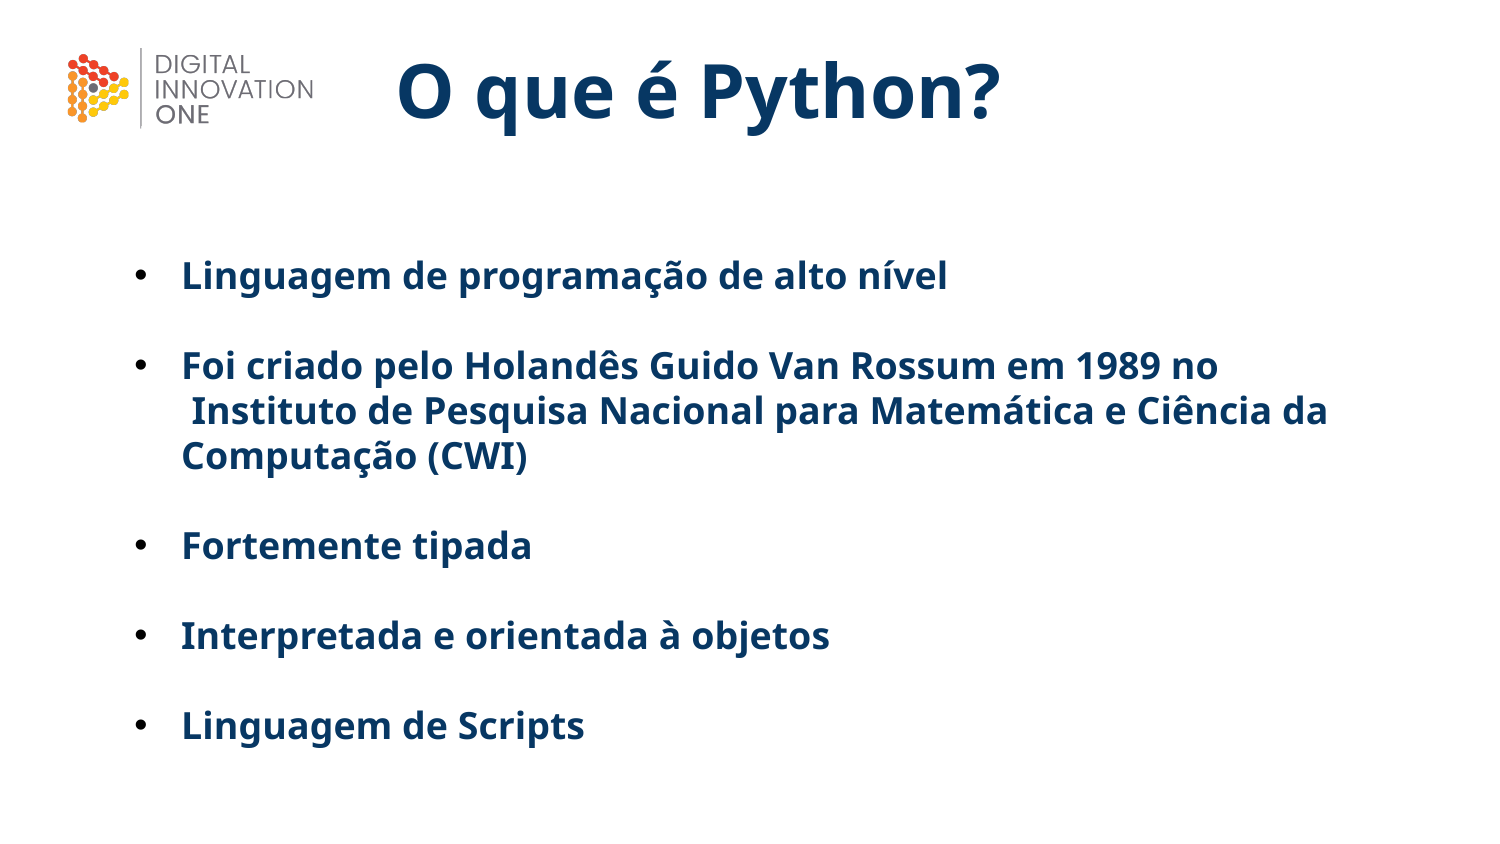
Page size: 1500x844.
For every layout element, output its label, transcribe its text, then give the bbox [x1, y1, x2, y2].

picture [50, 39, 331, 138]
text_box Linguagem de programação de alto nível Foi criado pelo Holandês Guido Van Rossum em 1989 no Instituto de Pesquisa Nacional para Matemática e Ciência da Computação (CWI) Fortemente tipada Interpretada e orientada à objetos Linguagem de Scripts [119, 244, 1398, 844]
subtitle O que é Python? [0, 22, 1398, 155]
